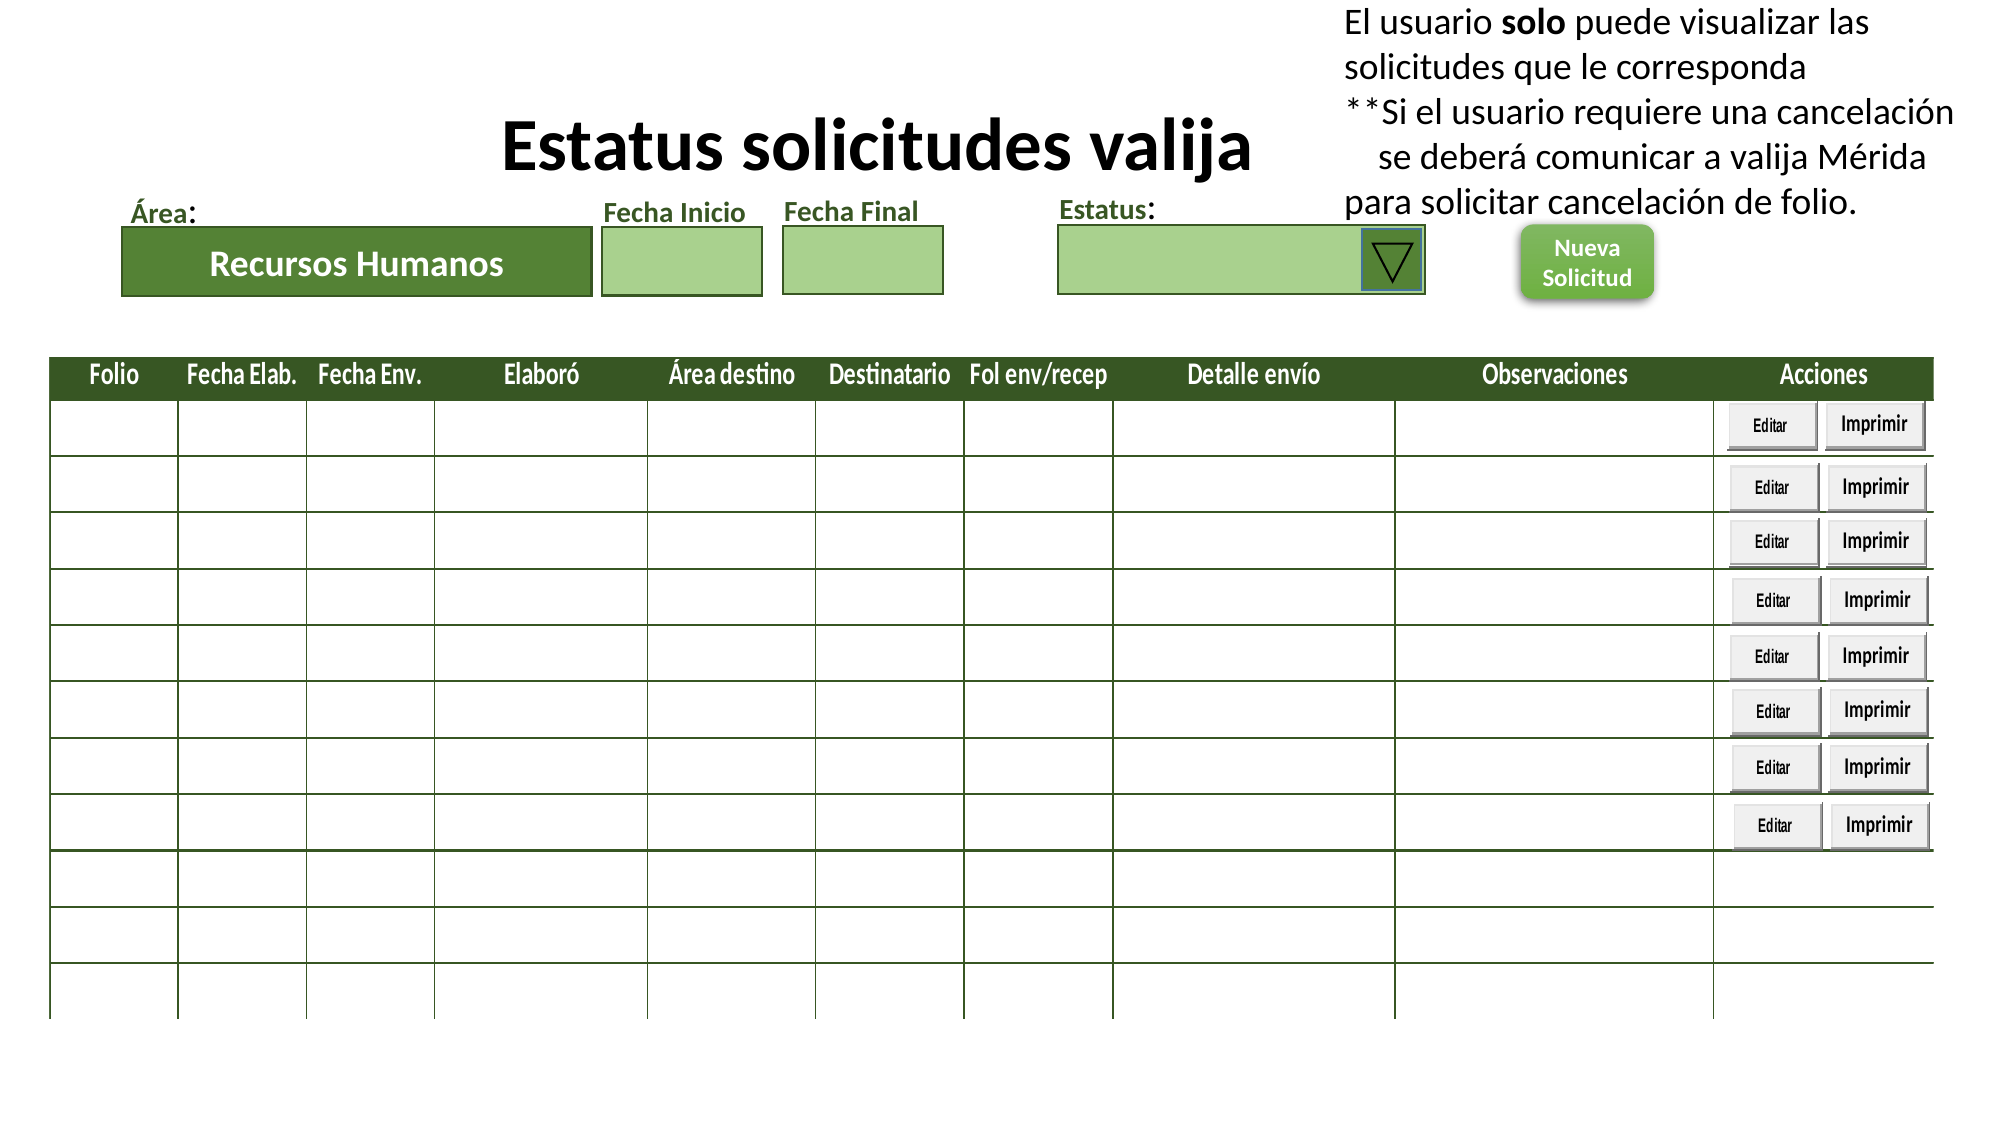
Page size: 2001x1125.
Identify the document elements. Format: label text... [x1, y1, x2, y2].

text_box Recursos Humanos [121, 226, 593, 297]
text_box Nueva Solicitud [1520, 229, 1655, 299]
text_box El usuario solo puede visualizar las solicitudes que le corresponda **Si el usuario requiere una cancelación se deberá comunicar a valija Mérida para solicitar cancelación de folio. [1329, 0, 1979, 229]
text_box [782, 225, 944, 295]
text_box [601, 226, 763, 297]
text_box Estatus: [1044, 174, 1172, 235]
text_box Fecha Final [769, 185, 935, 235]
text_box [1058, 224, 1425, 294]
text_box Fecha Inicio [588, 186, 762, 236]
text_box Estatus solicitudes valija [486, 87, 1270, 193]
text_box Área: [115, 179, 213, 239]
picture [49, 356, 1936, 1021]
